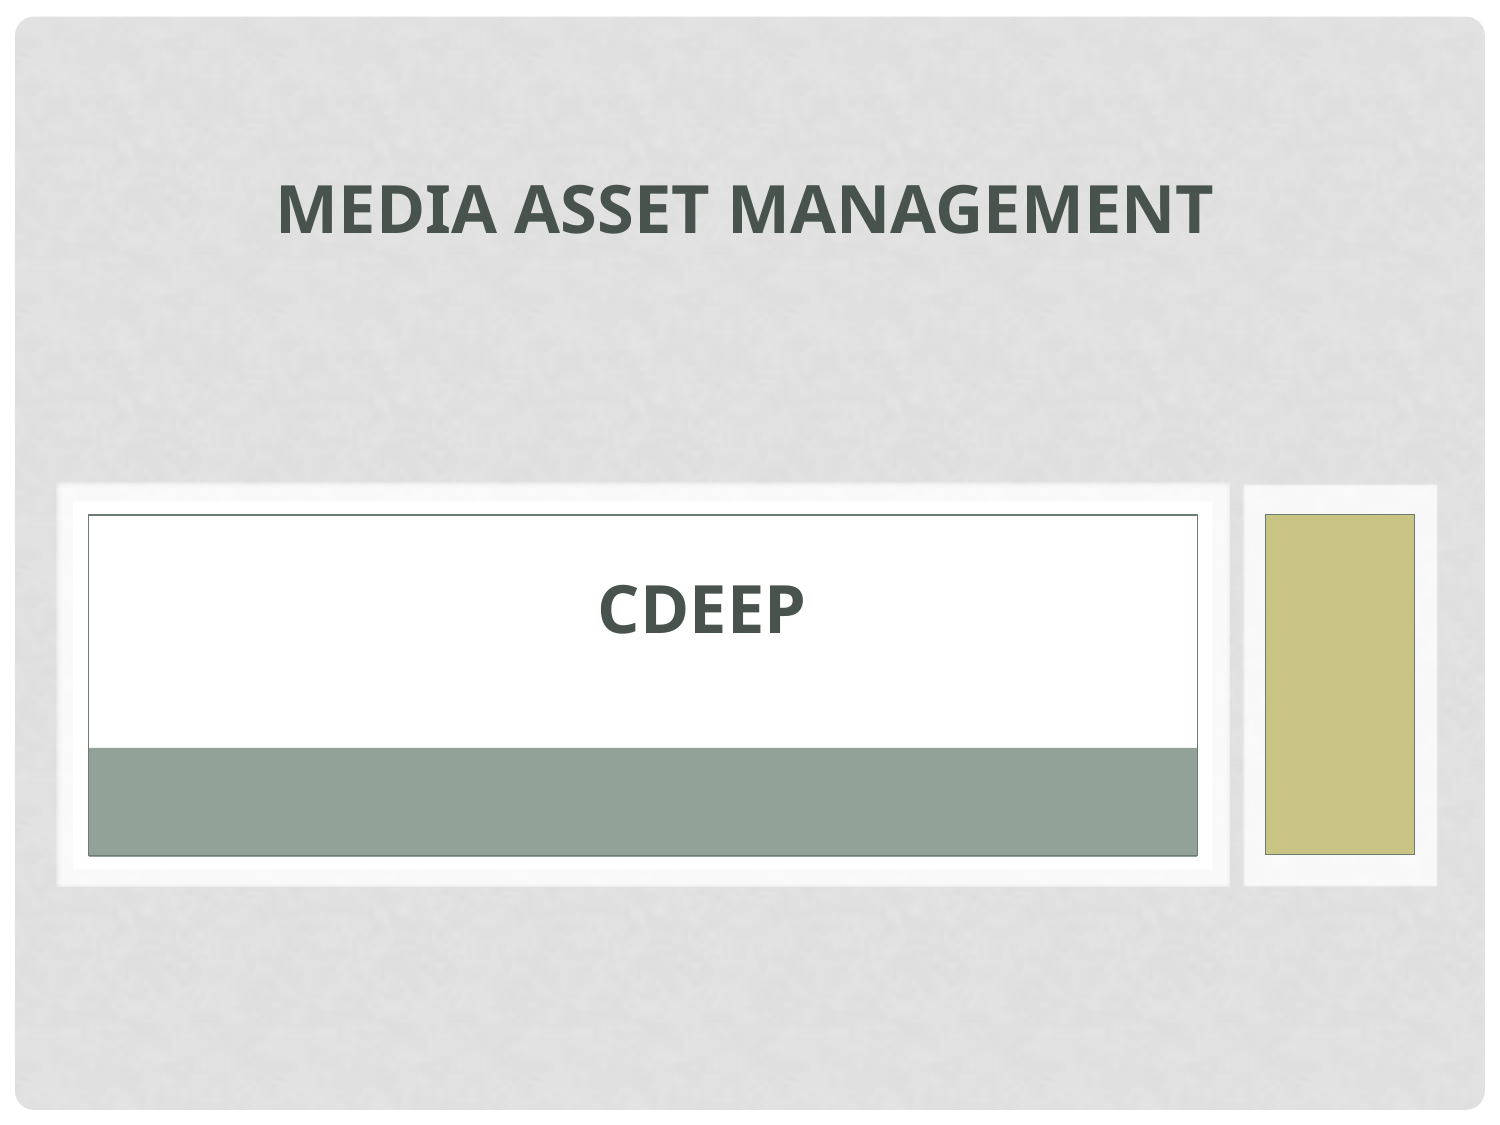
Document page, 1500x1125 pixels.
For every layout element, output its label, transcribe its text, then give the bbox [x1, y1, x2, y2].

title Media Asset Management CDEEP [64, 30, 1340, 1035]
